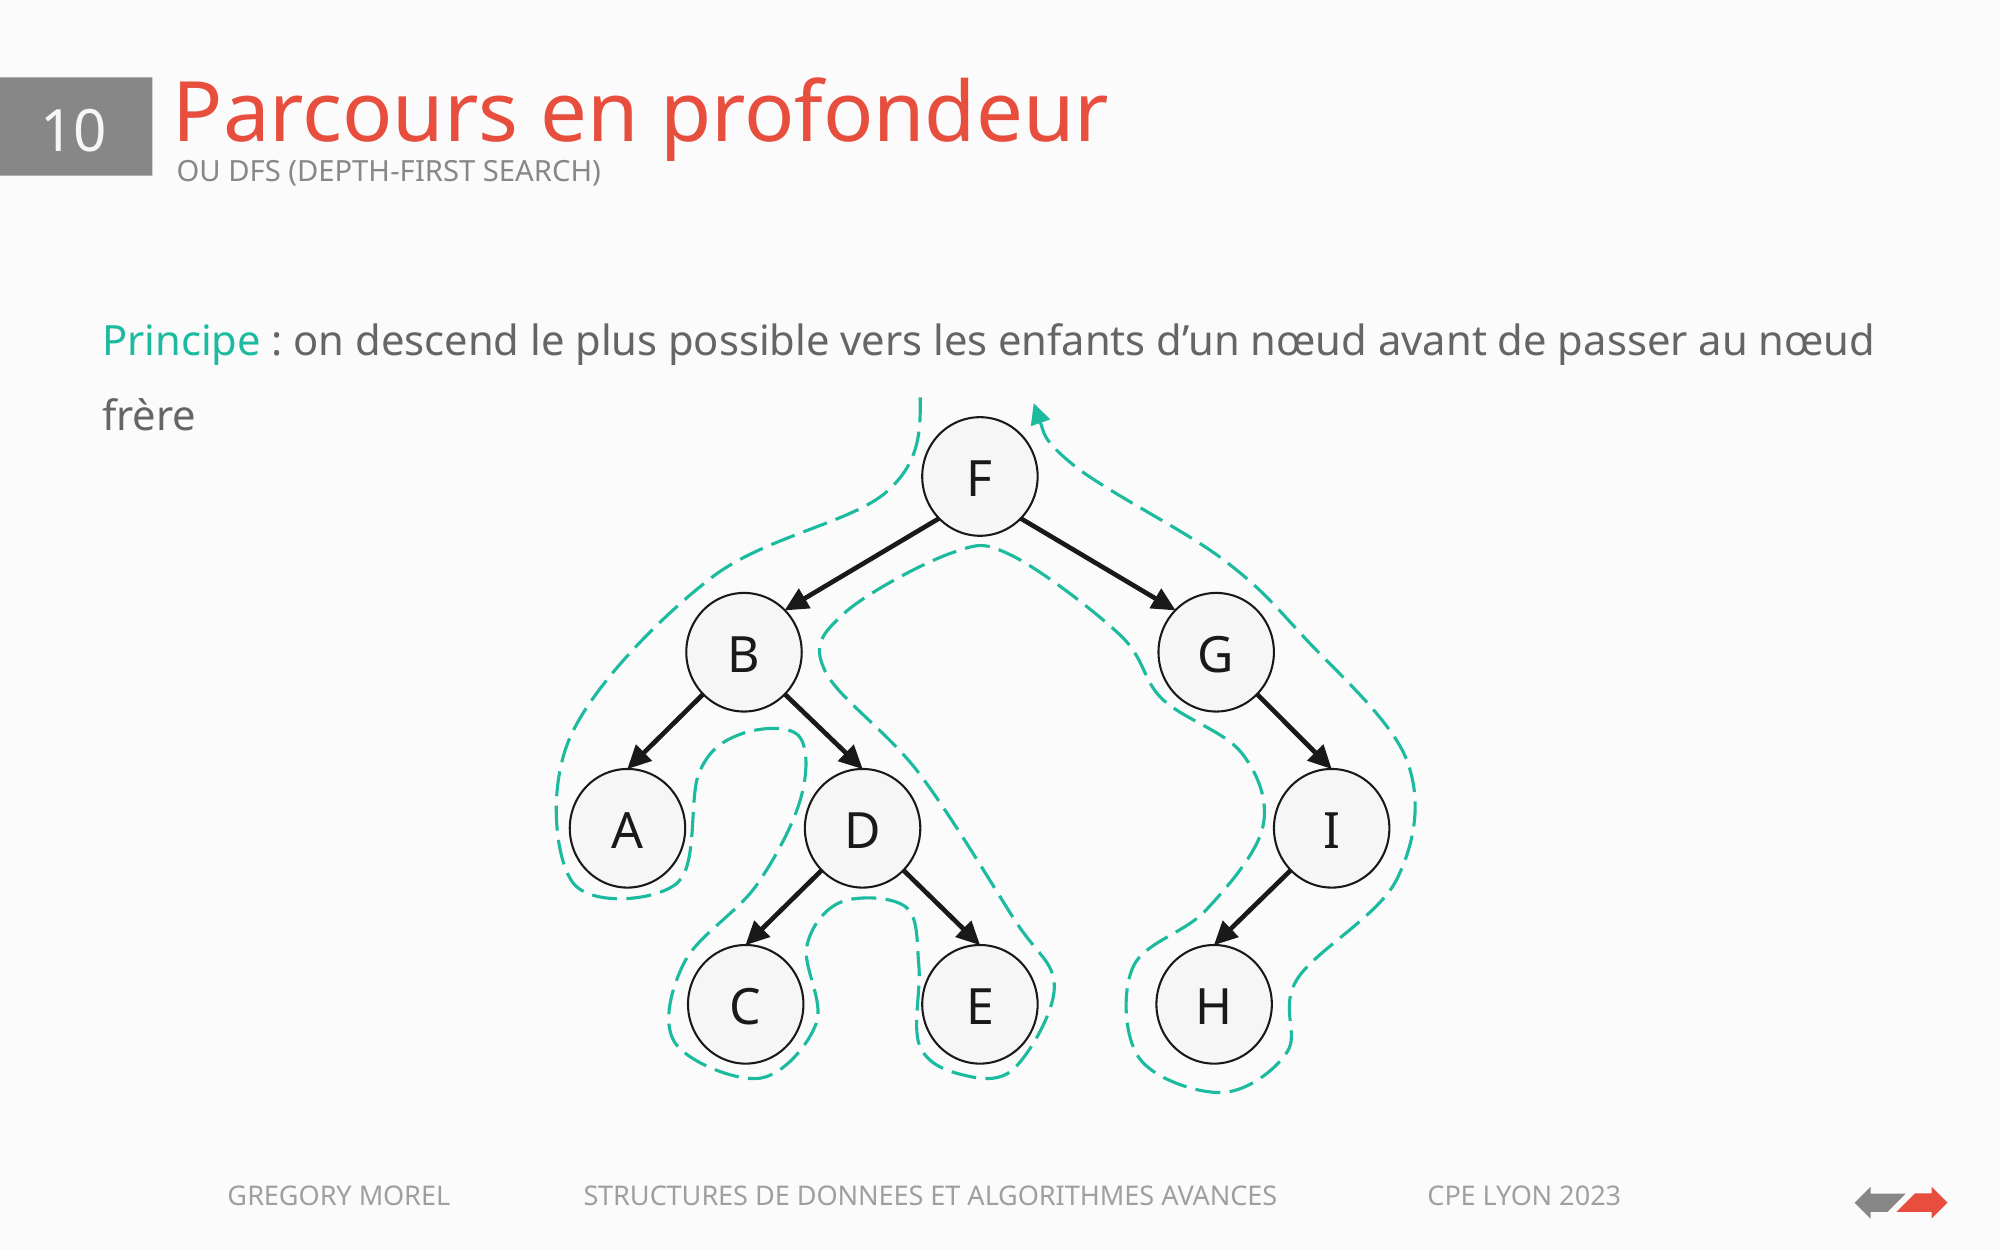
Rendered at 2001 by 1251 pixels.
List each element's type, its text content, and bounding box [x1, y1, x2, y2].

text_box [667, 897, 820, 1080]
text_box Principe : on descend le plus possible vers les enfants d’un nœud avant de passer au nœud frère [57, 281, 1930, 447]
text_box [1020, 518, 1176, 611]
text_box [784, 518, 940, 611]
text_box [1214, 870, 1291, 945]
subtitle OU DFS (DEPTH-FIRST SEARCH) [161, 144, 1662, 218]
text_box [1256, 694, 1332, 769]
text_box [836, 397, 1159, 562]
text_box [1090, 527, 1417, 1094]
text_box [766, 713, 1056, 1080]
slide_number 10 [13, 85, 134, 162]
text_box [745, 870, 822, 945]
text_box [627, 694, 704, 769]
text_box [784, 694, 863, 769]
title Parcours en profondeur [158, 19, 1659, 168]
text_box [555, 538, 849, 900]
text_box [903, 870, 980, 945]
